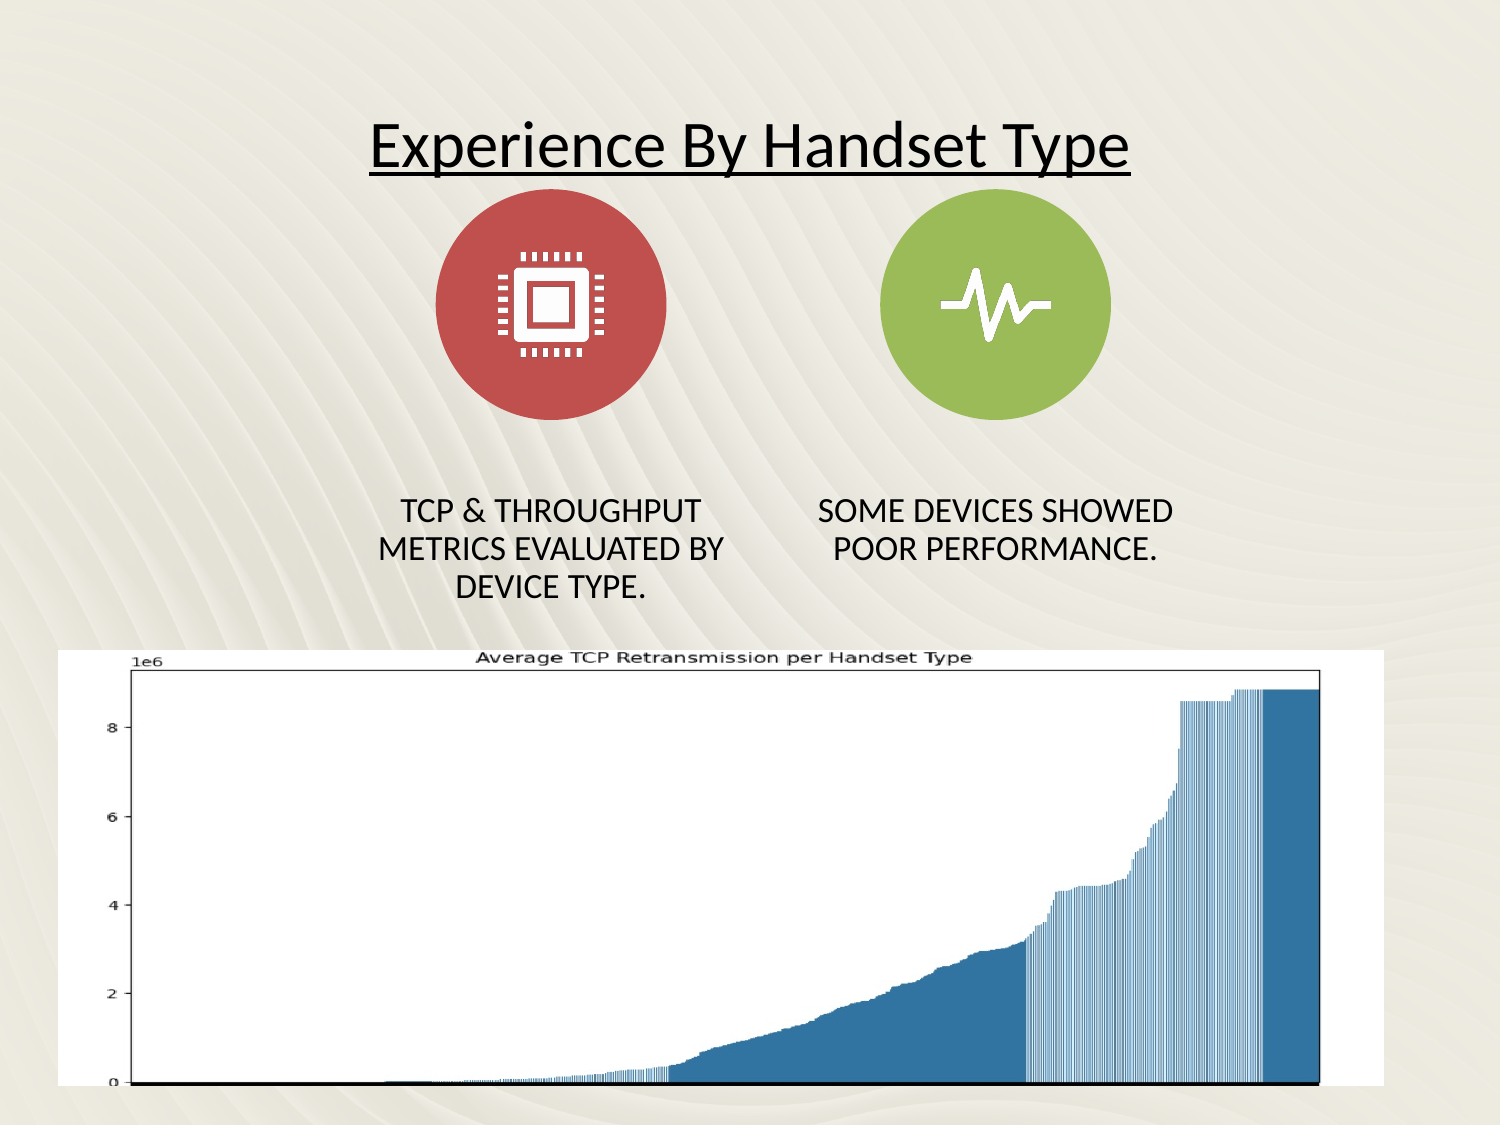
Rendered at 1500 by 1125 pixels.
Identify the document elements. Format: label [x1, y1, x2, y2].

picture [0, 0, 1500, 1125]
list [126, 188, 1421, 611]
